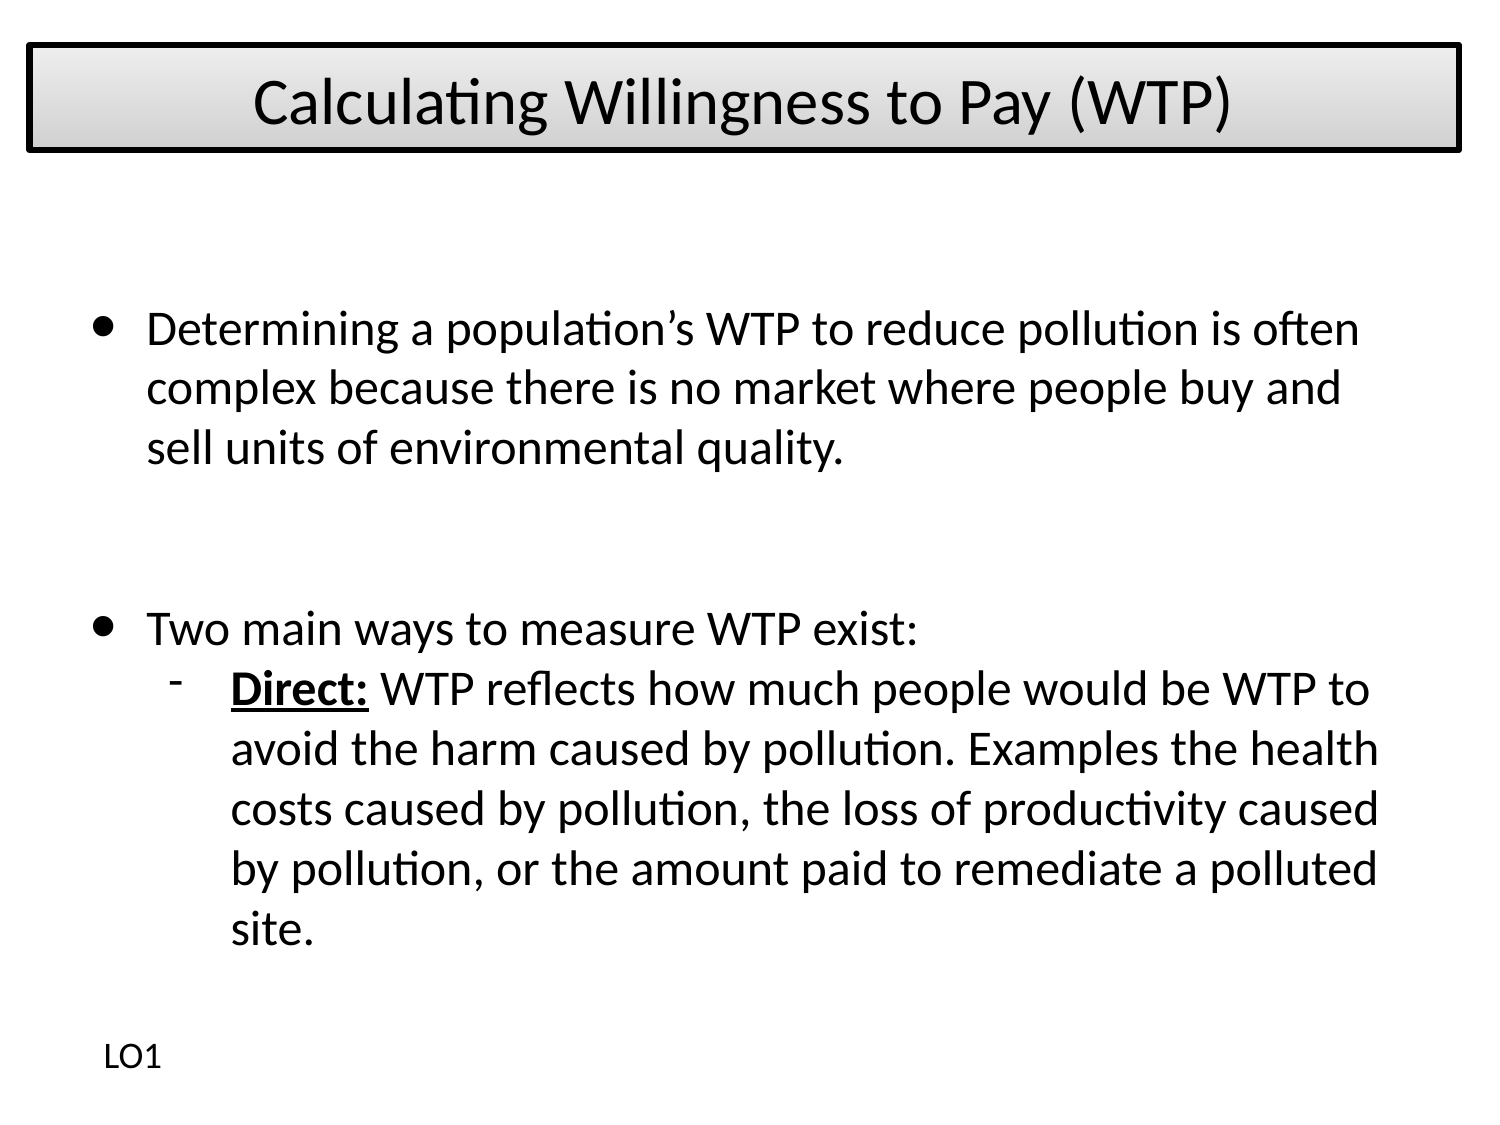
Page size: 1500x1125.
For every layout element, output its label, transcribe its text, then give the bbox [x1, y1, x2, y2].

text_box LO1 [88, 1023, 420, 1084]
list Determining a population’s WTP to reduce pollution is often complex because there is no market where people buy and sell units of environmental quality. Two main ways to measure WTP exist: Direct: WTP reflects how much people would be WTP to avoid the harm caused by pollution. Examples the health costs caused by pollution, the loss of productivity caused by pollution, or the amount paid to remediate a polluted site. [75, 287, 1425, 1024]
title Calculating Willingness to Pay (WTP) [26, 42, 1462, 153]
